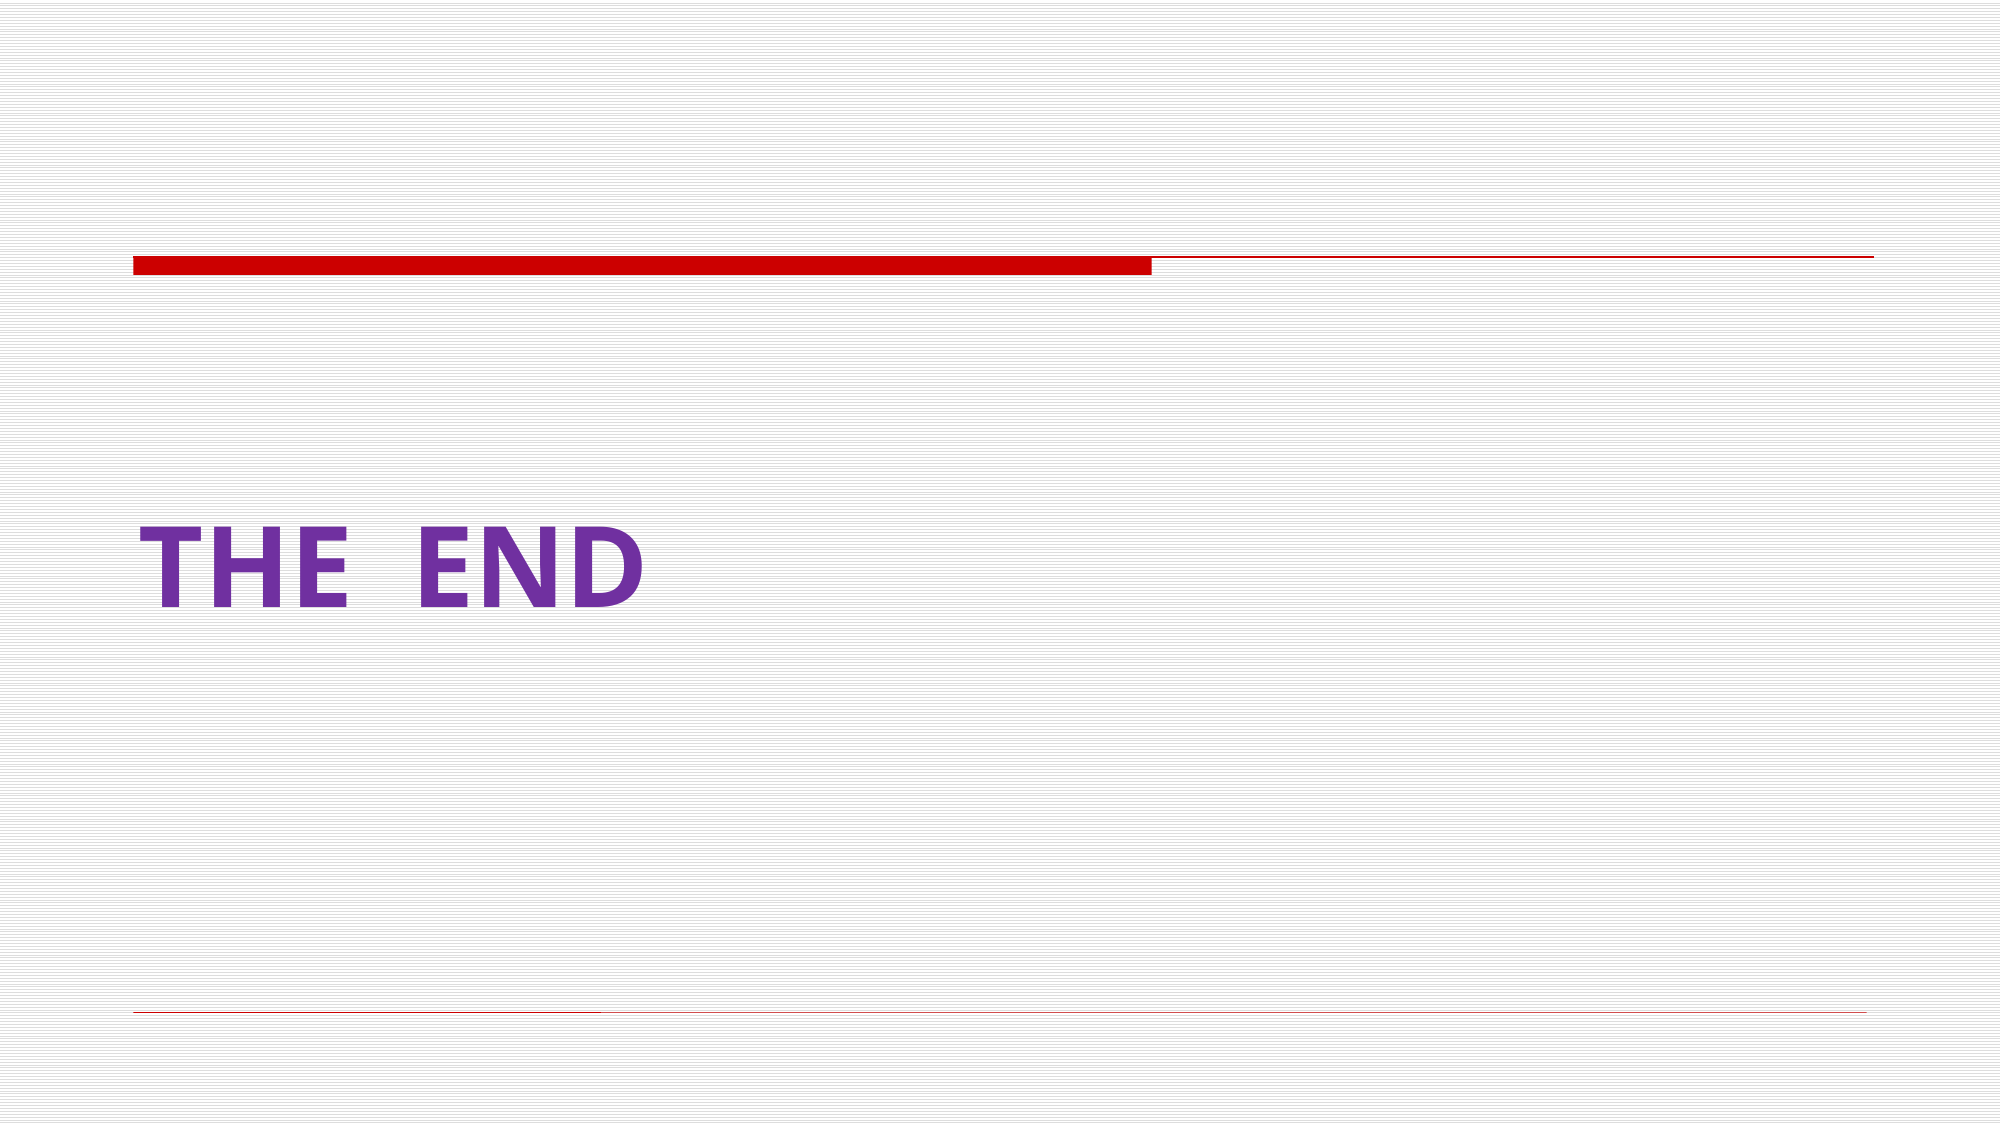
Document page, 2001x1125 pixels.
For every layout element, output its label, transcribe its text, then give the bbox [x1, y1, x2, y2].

title THE END [123, 437, 1875, 638]
